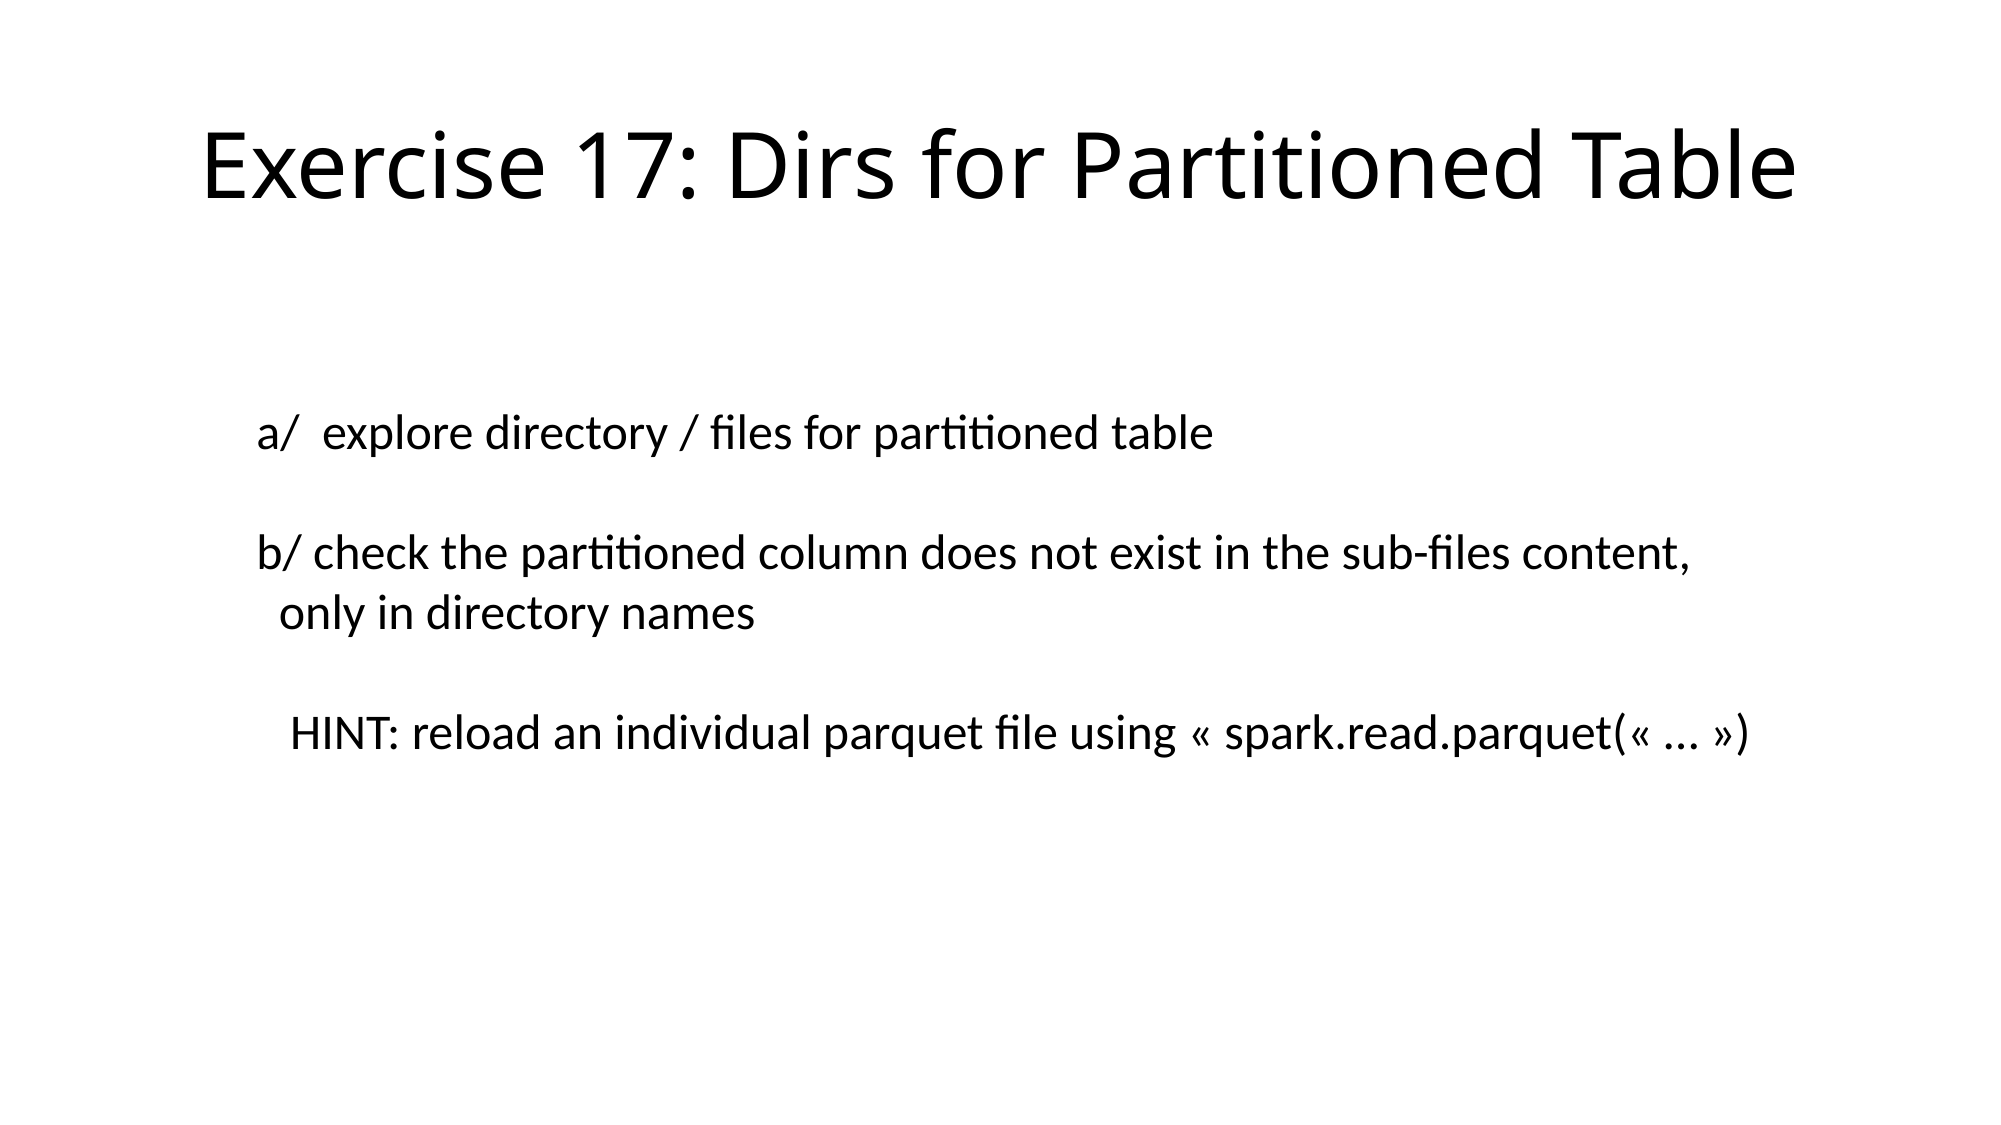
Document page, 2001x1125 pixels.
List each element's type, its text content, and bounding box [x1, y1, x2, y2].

title Exercise 17: Dirs for Partitioned Table [137, 59, 1863, 278]
text_box a/ explore directory / files for partitioned table b/ check the partitioned column does not exist in the sub-files content, only in directory names HINT: reload an individual parquet file using « spark.read.parquet(« … ») [241, 392, 1766, 887]
